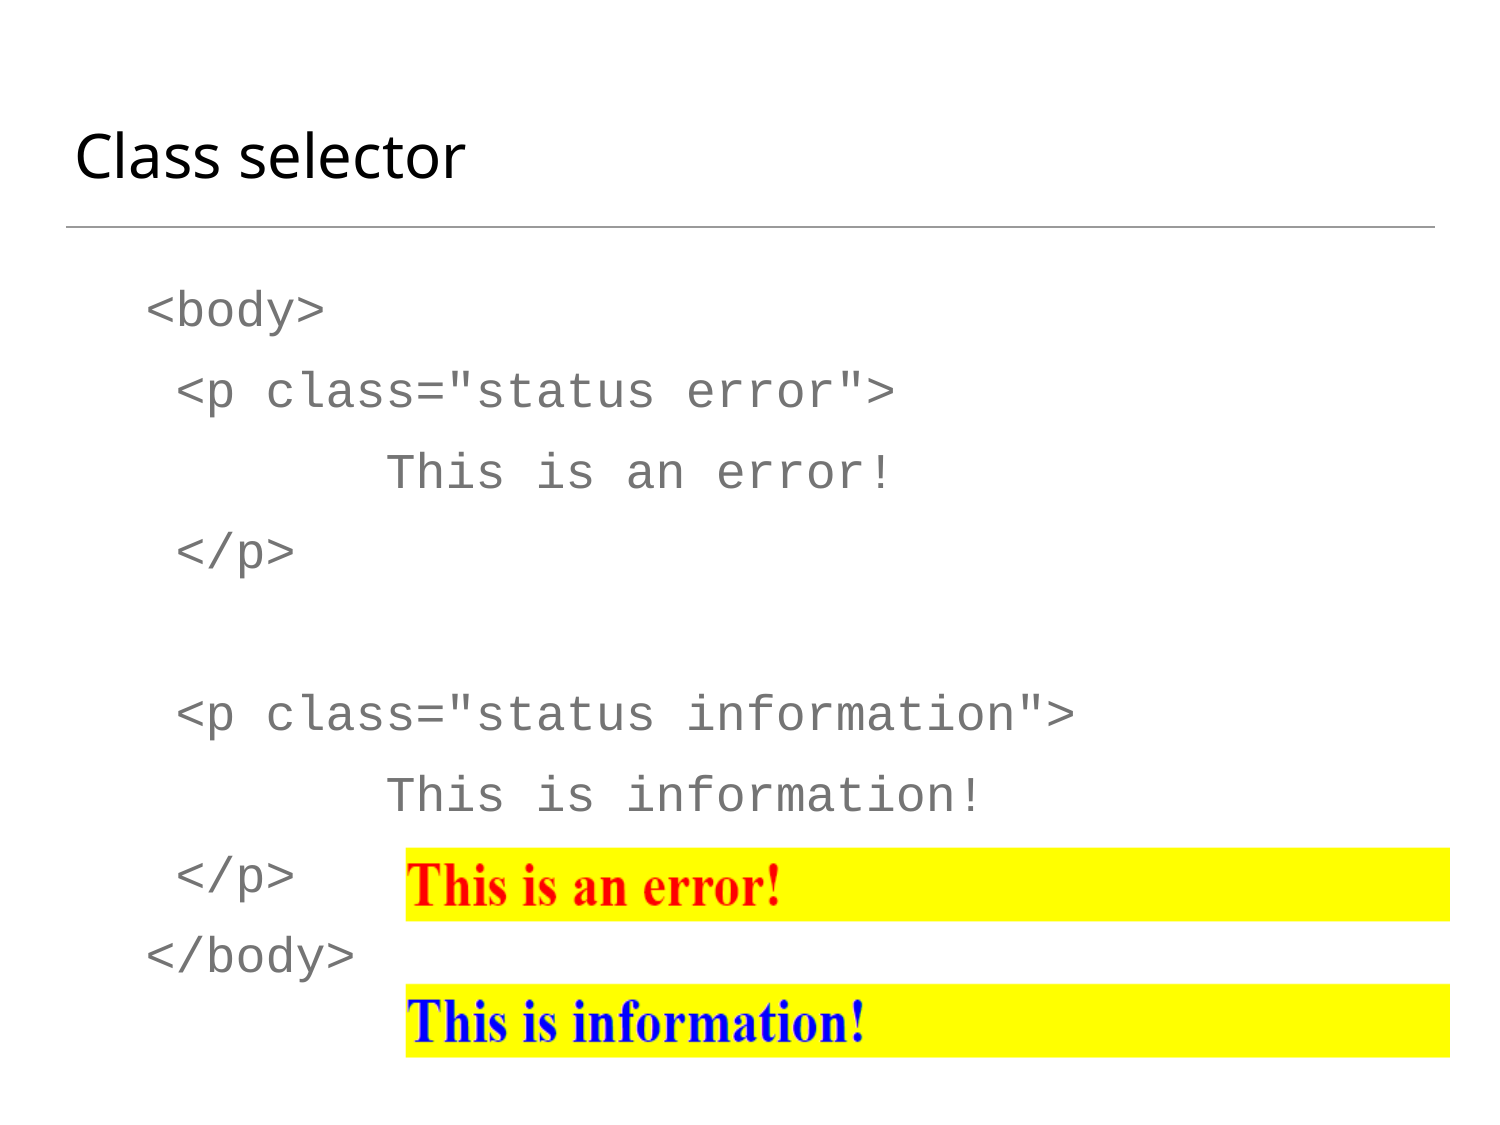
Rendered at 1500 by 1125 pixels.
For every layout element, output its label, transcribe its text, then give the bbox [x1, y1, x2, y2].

list <body> <p class="status error"> This is an error! </p> <p class="status information"> This is information! </p> </body> [65, 255, 1435, 1026]
picture [387, 812, 1451, 1125]
title Class selector [65, 37, 1435, 200]
